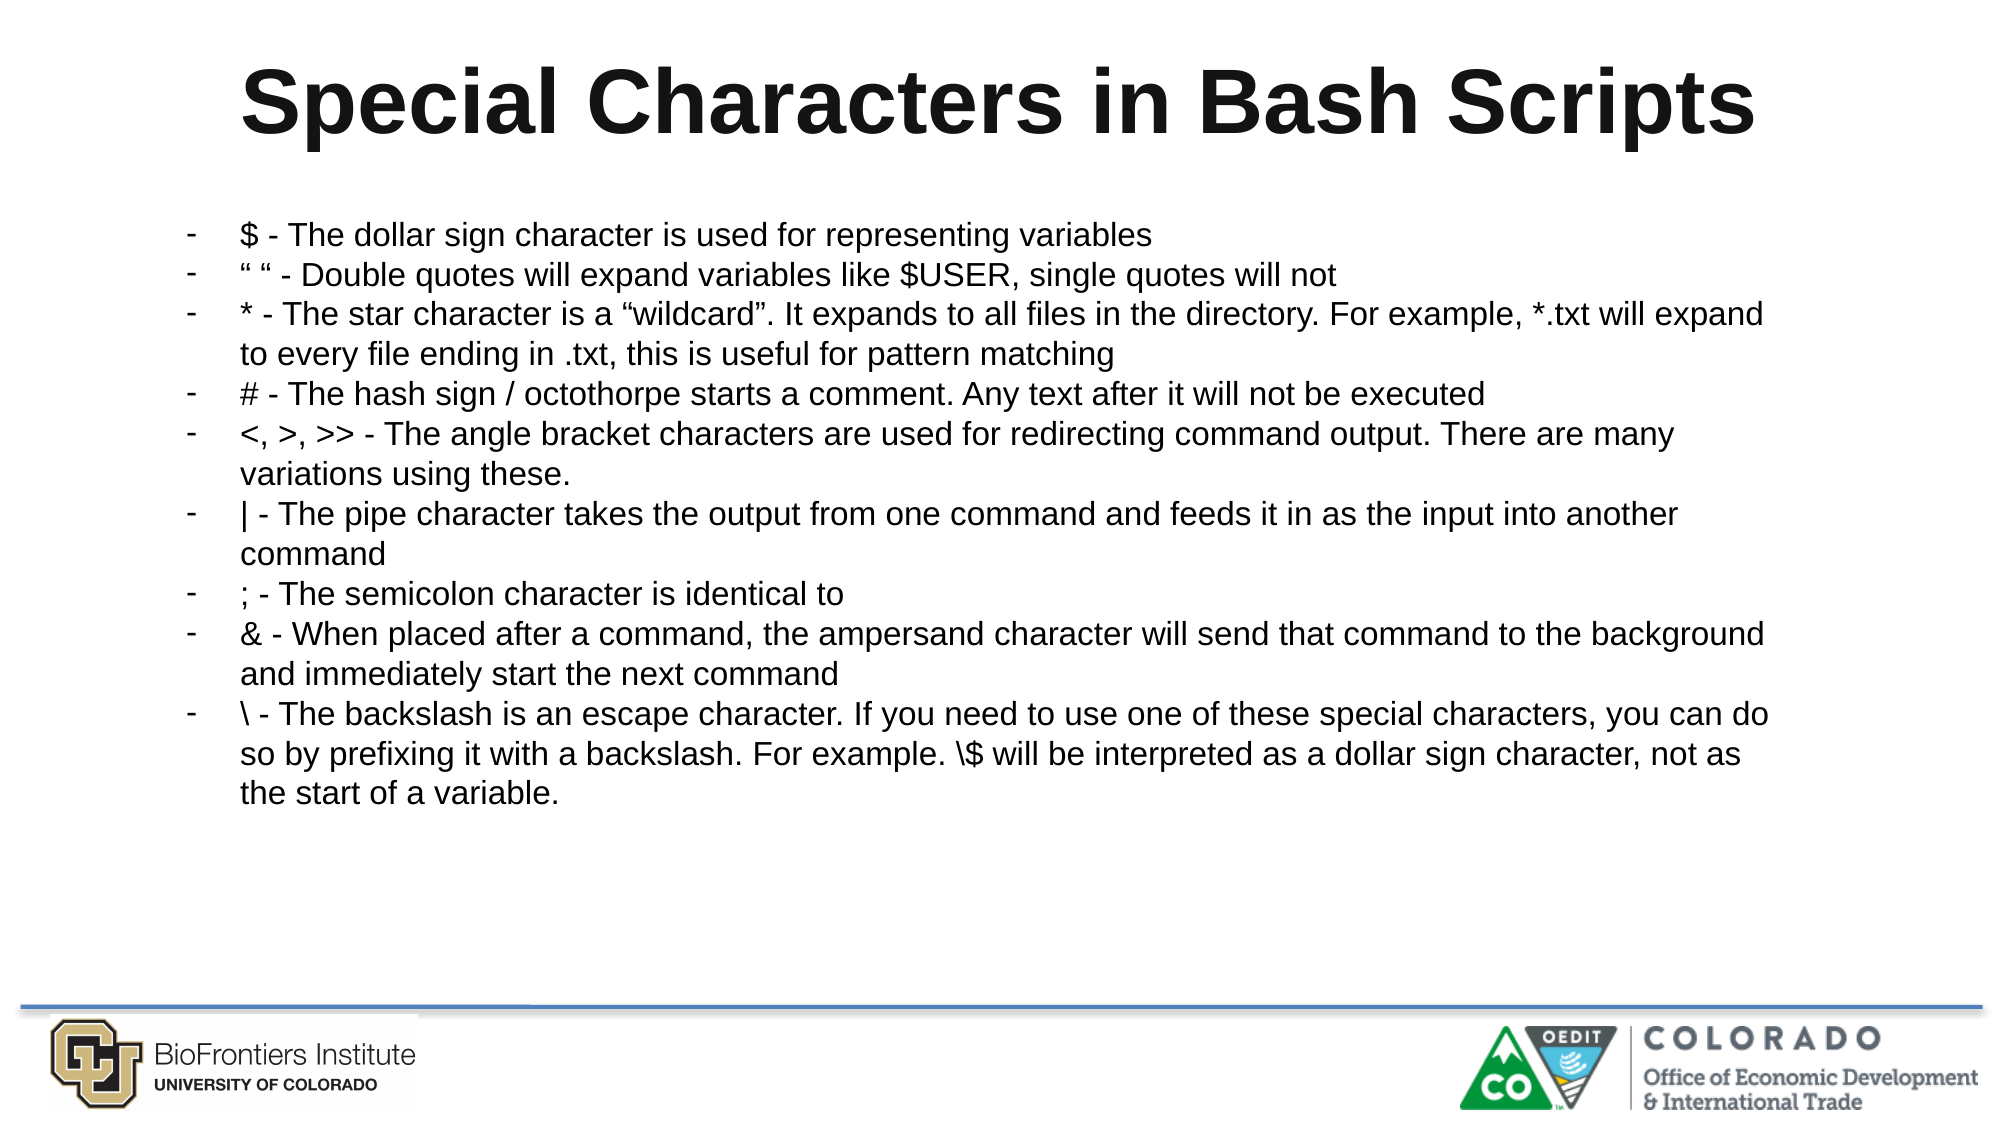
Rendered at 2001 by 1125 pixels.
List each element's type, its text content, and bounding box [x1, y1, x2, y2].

text_box Special Characters in Bash Scripts [99, 25, 1900, 169]
picture [50, 1014, 418, 1112]
text_box $ - The dollar sign character is used for representing variables “ “ - Double quotes will expand variables like $USER, single quotes will not * - The star character is a “wildcard”. It expands to all files in the directory. For example, *.txt will expand to every file ending in .txt, this is useful for pattern matching # - The hash sign / octothorpe starts a comment. Any text after it will not be executed <, >, >> - The angle bracket characters are used for redirecting command output. There are many variations using these. | - The pipe character takes the output from one command and feeds it in as the input into another command ; - The semicolon character is identical to & - When placed after a command, the ampersand character will send that command to the background and immediately start the next command \ - The backslash is an escape character. If you need to use one of these special characters, you can do so by prefixing it with a backslash. For example. \$ will be interpreted as a dollar sign character, not as the start of a variable. [150, 197, 1793, 827]
picture [1460, 1026, 1978, 1110]
